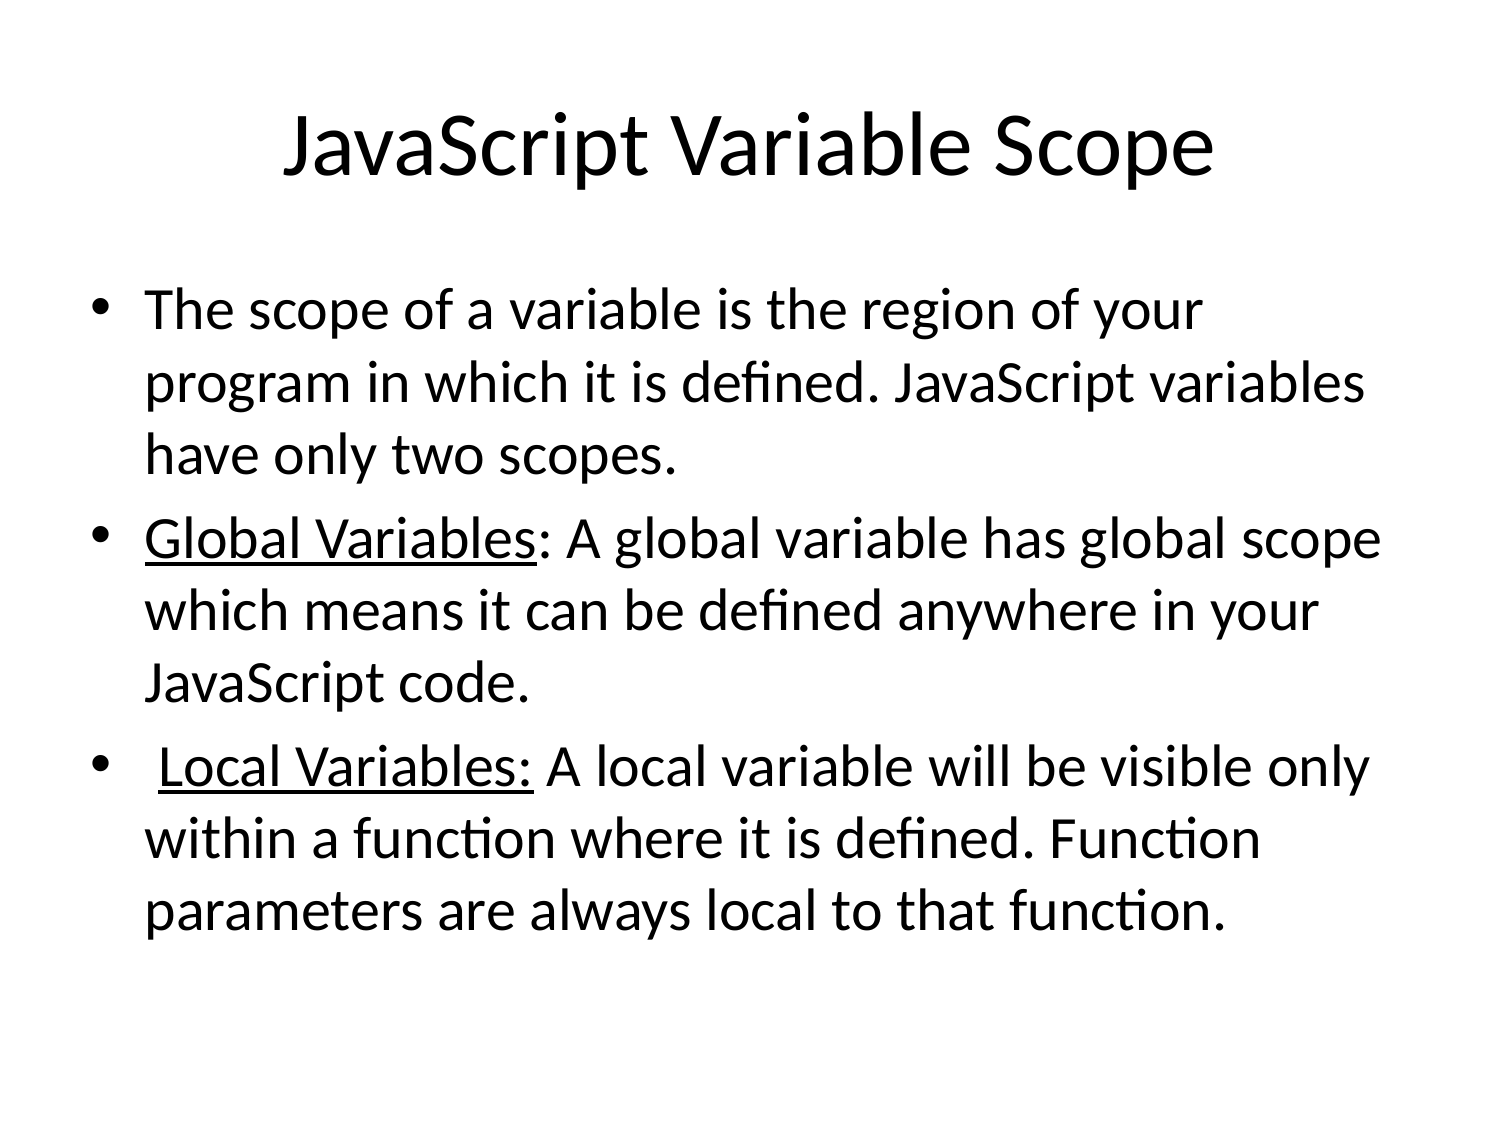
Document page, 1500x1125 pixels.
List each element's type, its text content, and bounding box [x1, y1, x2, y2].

title JavaScript Variable Scope [75, 45, 1425, 233]
list The scope of a variable is the region of your program in which it is defined. JavaScript variables have only two scopes. Global Variables: A global variable has global scope which means it can be defined anywhere in your JavaScript code. Local Variables: A local variable will be visible only within a function where it is defined. Function parameters are always local to that function. [75, 262, 1425, 1005]
